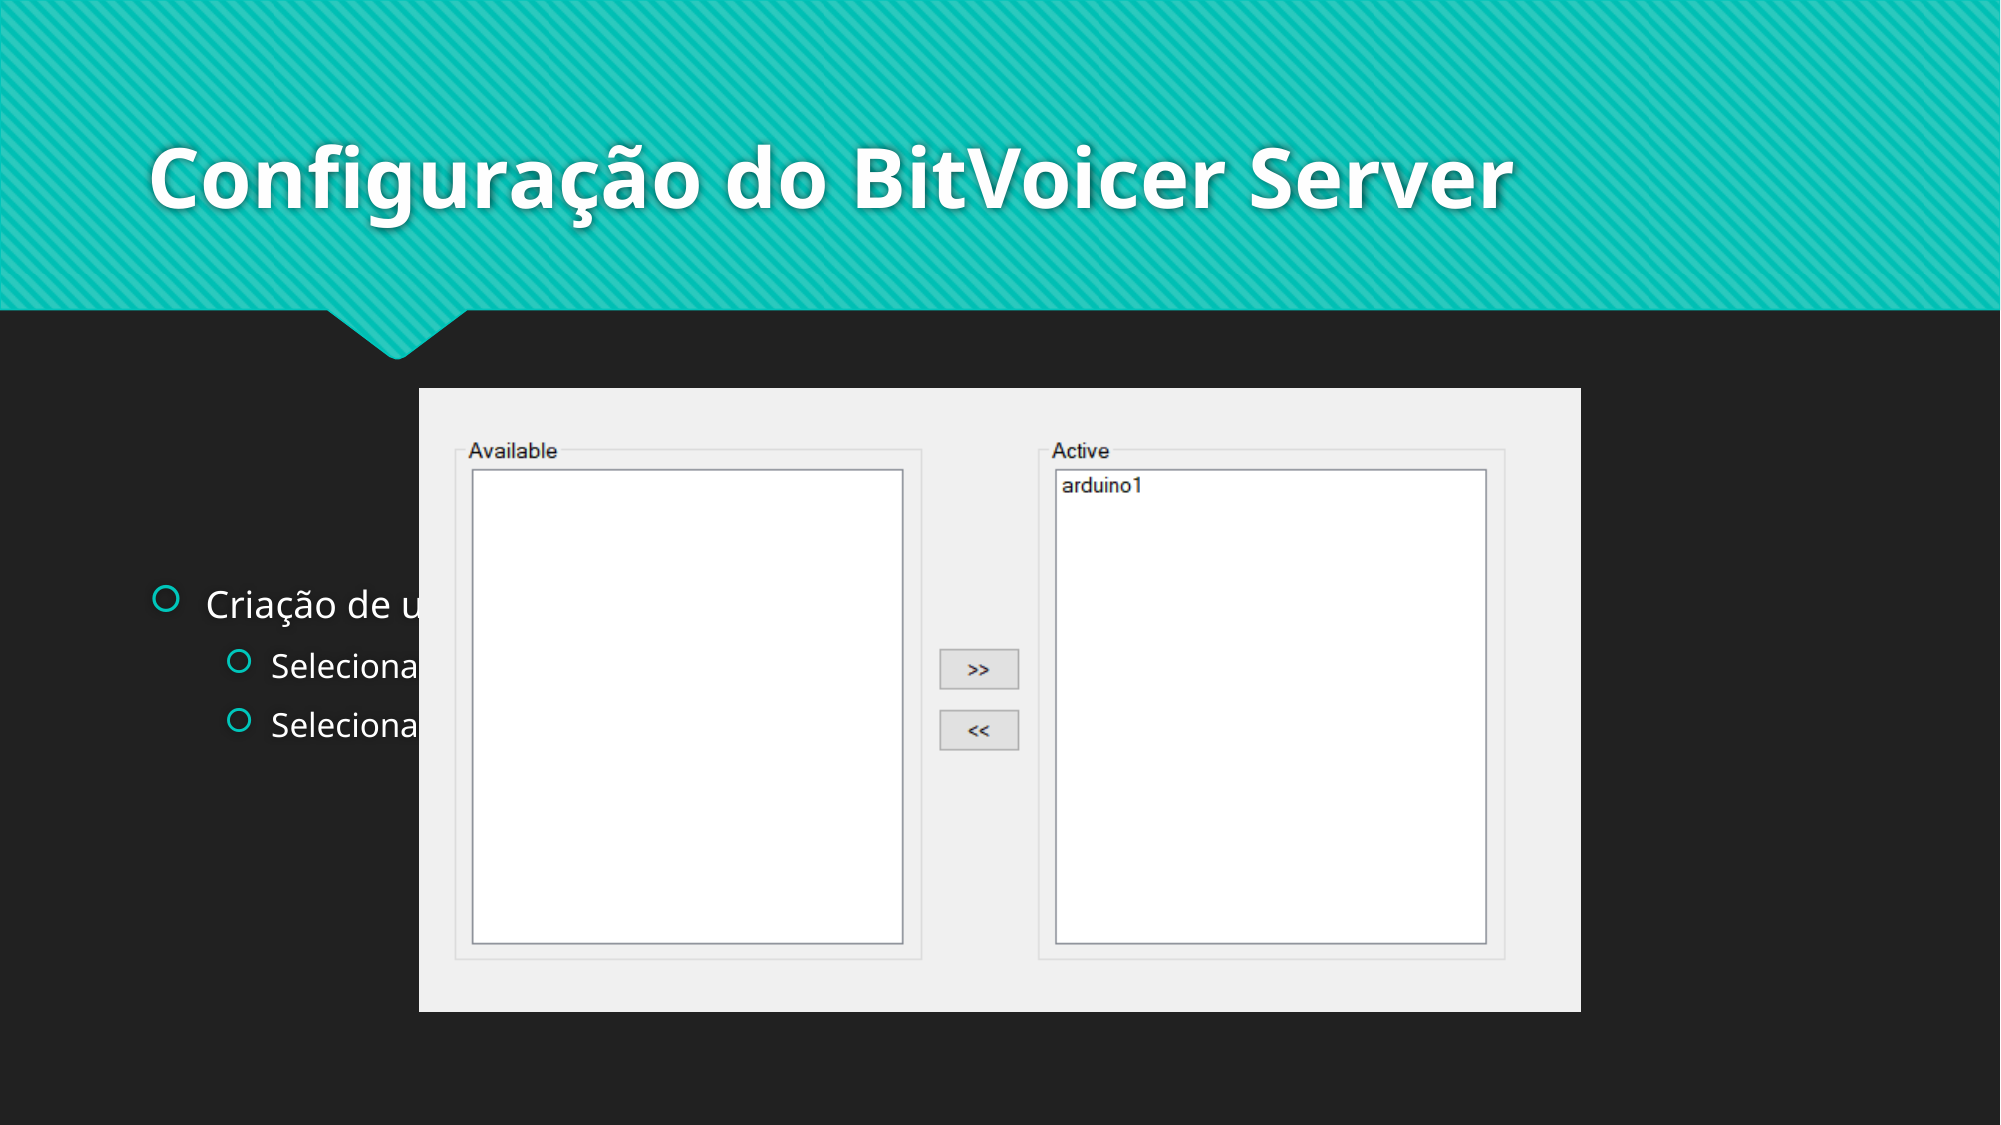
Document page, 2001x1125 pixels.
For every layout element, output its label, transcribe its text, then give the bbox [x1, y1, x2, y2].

picture [419, 388, 1581, 1013]
list Criação de um esquema de voz em “New Voice Schema” Selecionar “Arduino” como palavra de ativação na aba “General” Selecionar o dispositivo “arduino1” como dispositivo de entrada. [134, 364, 1866, 962]
title Configuração do BitVoicer Server [132, 73, 1868, 233]
